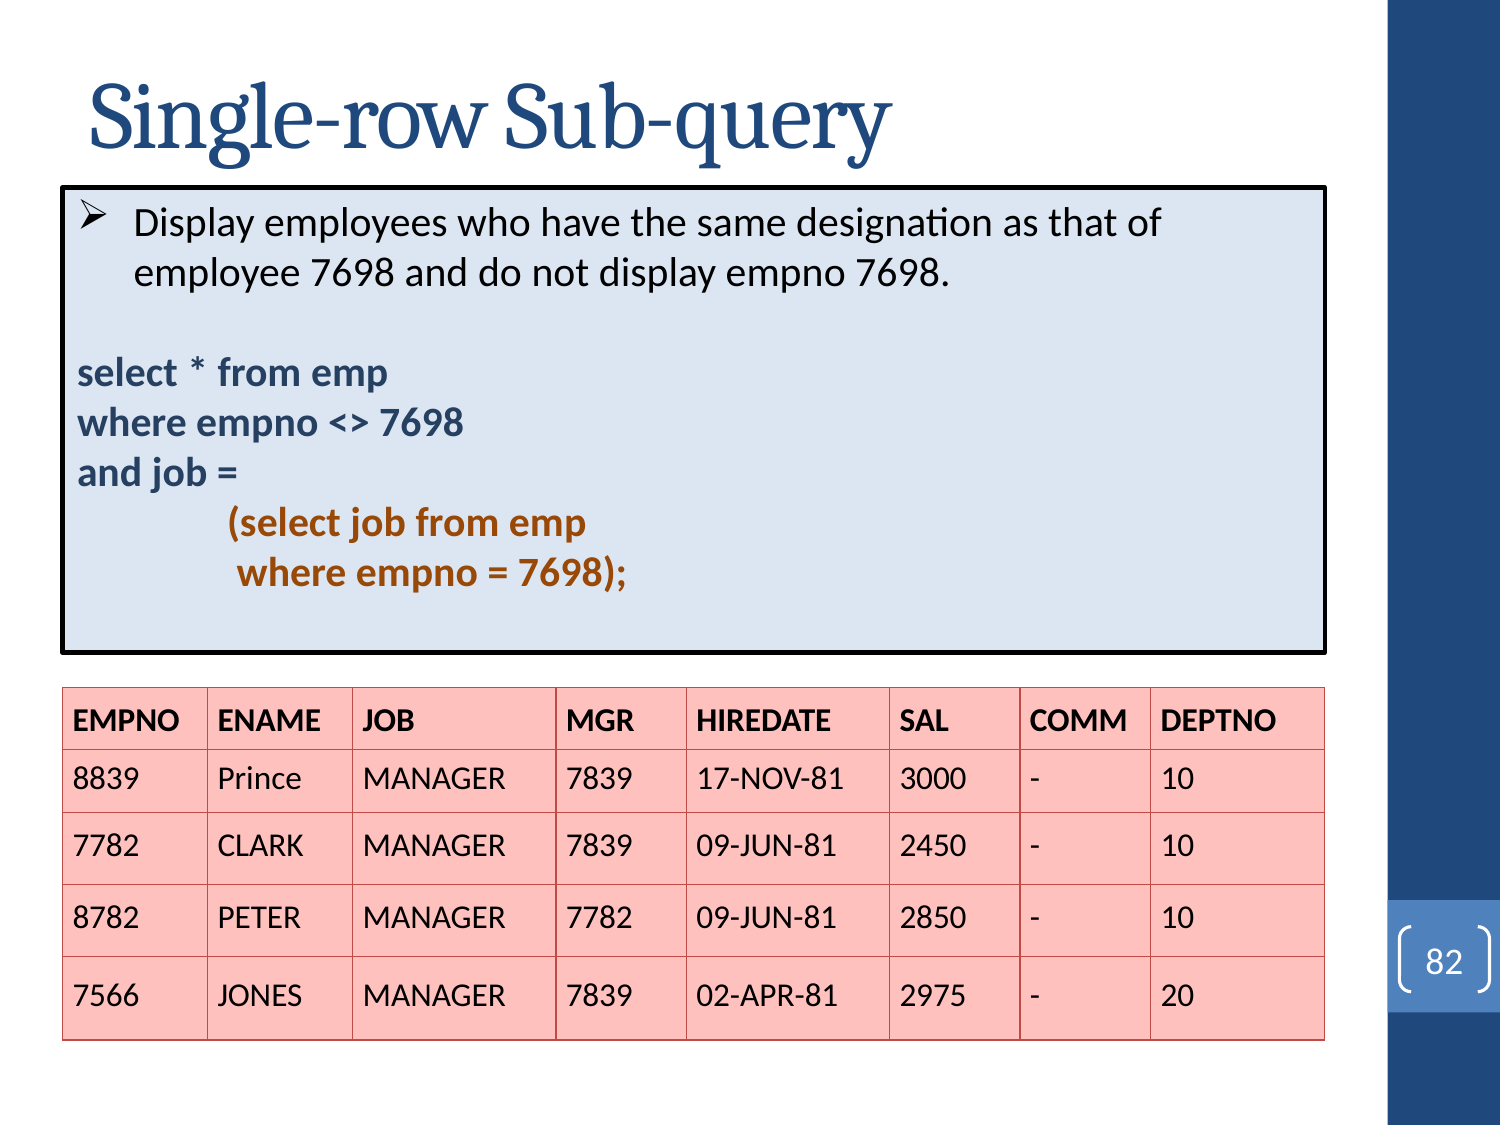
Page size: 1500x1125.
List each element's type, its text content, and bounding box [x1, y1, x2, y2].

table_cell 7782 [63, 813, 207, 884]
table_header EMPNO [63, 688, 207, 749]
table_cell 02-APR-81 [687, 957, 889, 1039]
table_cell 2450 [890, 813, 1019, 884]
table_cell JONES [208, 957, 352, 1039]
table_cell 8839 [63, 750, 207, 812]
table_header MGR [557, 688, 686, 749]
table_cell 3000 [890, 750, 1019, 812]
slide_number 82 [1397, 925, 1492, 994]
table_cell 10 [1151, 813, 1324, 884]
table_header ENAME [208, 688, 352, 749]
table_cell 10 [1151, 750, 1324, 812]
table_cell MANAGER [353, 813, 555, 884]
table_cell Prince [208, 750, 352, 812]
table_header COMM [1021, 688, 1150, 749]
table_cell 2850 [890, 885, 1019, 956]
table_cell 09-JUN-81 [687, 813, 889, 884]
table_header JOB [353, 688, 555, 749]
table_cell 8782 [63, 885, 207, 956]
table_cell 7839 [557, 750, 686, 812]
table_header DEPTNO [1151, 688, 1324, 749]
table_header SAL [890, 688, 1019, 749]
table_cell MANAGER [353, 957, 555, 1039]
table_cell - [1021, 885, 1150, 956]
table_cell 7782 [557, 885, 686, 956]
text_box Display employees who have the same designation as that of employee 7698 and do not display empno 7698. select * from emp where empno <> 7698 and job = (select job from emp where empno = 7698); [62, 187, 1325, 653]
table_cell 7566 [63, 957, 207, 1039]
table_cell 2975 [890, 957, 1019, 1039]
table_cell 17-NOV-81 [687, 750, 889, 812]
table_cell - [1021, 750, 1150, 812]
table_cell 10 [1151, 885, 1324, 956]
table_cell 20 [1151, 957, 1324, 1039]
table_header HIREDATE [687, 688, 889, 749]
title Single-row Sub-query [75, 45, 1325, 175]
table_cell MANAGER [353, 750, 555, 812]
table_cell CLARK [208, 813, 352, 884]
table_cell 7839 [557, 957, 686, 1039]
table_cell - [1021, 957, 1150, 1039]
table_cell 09-JUN-81 [687, 885, 889, 956]
table_cell 7839 [557, 813, 686, 884]
table_cell MANAGER [353, 885, 555, 956]
table_cell - [1021, 813, 1150, 884]
table_cell PETER [208, 885, 352, 956]
